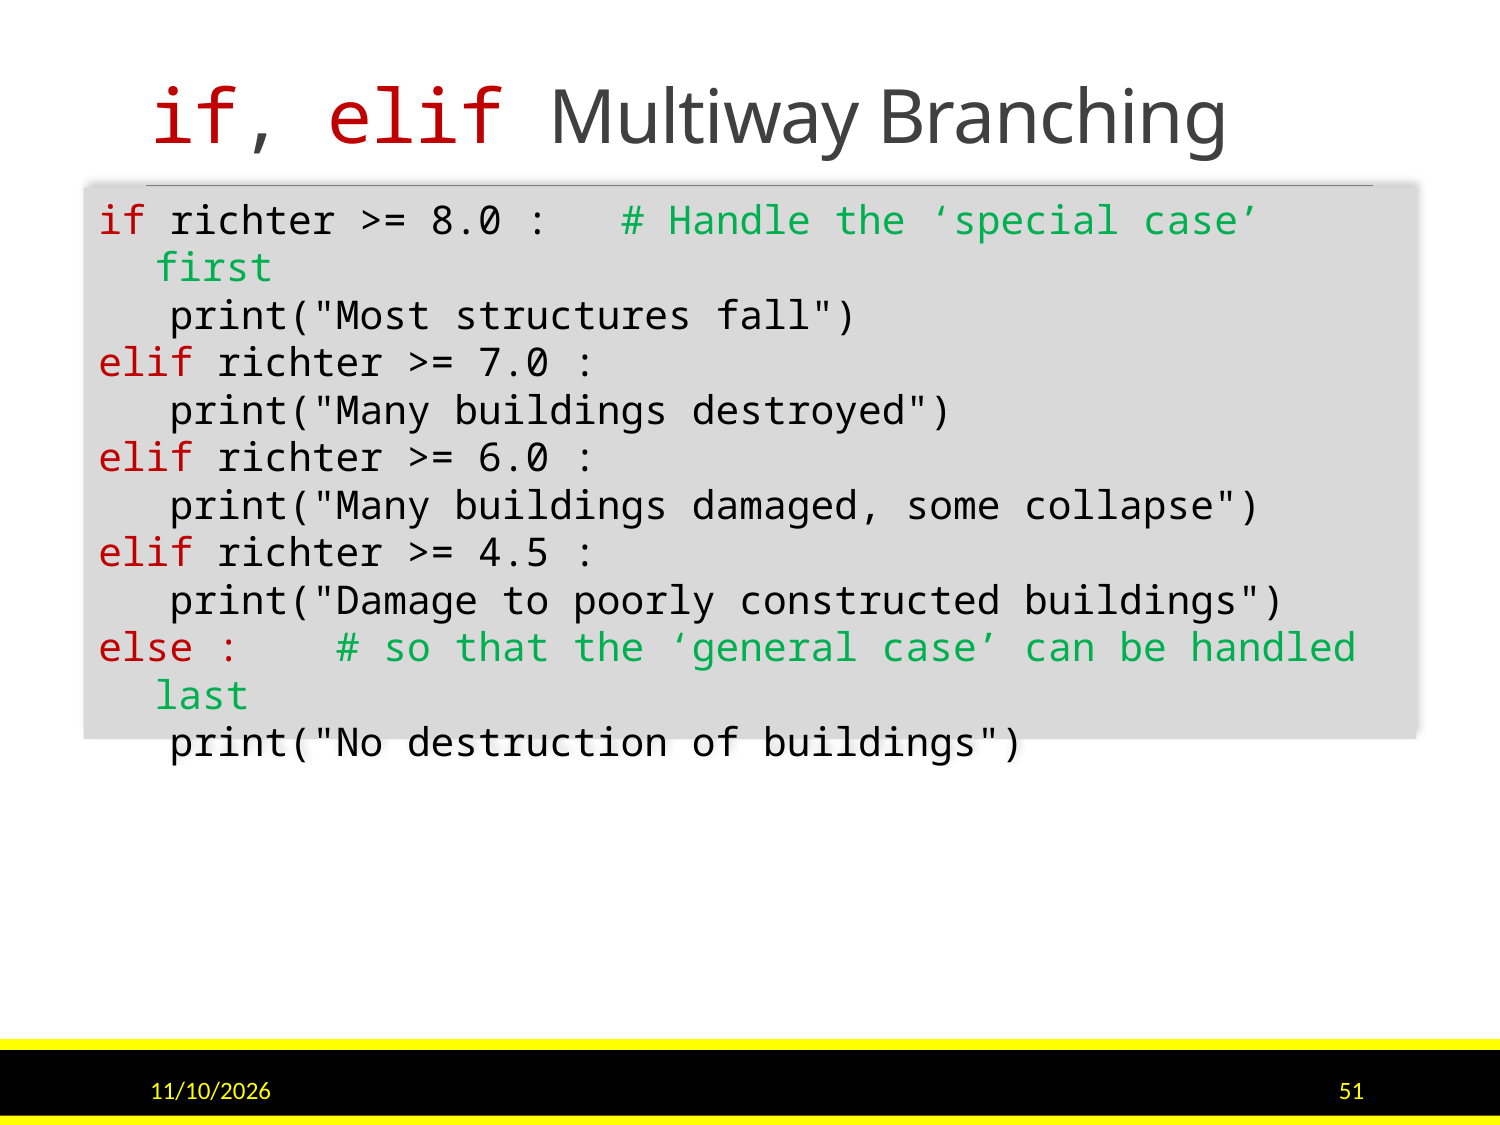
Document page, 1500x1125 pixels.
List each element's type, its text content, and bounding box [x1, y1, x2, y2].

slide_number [135, 1059, 440, 1120]
slide_number 51 [1218, 1059, 1380, 1120]
title if, elif Multiway Branching [135, 47, 1373, 167]
text_box if richter >= 8.0 : # Handle the ‘special case’ first print("Most structures fall") elif richter >= 7.0 : print("Many buildings destroyed") elif richter >= 6.0 : print("Many buildings damaged, some collapse") elif richter >= 4.5 : print("Damage to poorly constructed buildings") else : # so that the ‘general case’ can be handled last print("No destruction of buildings") [83, 187, 1417, 740]
